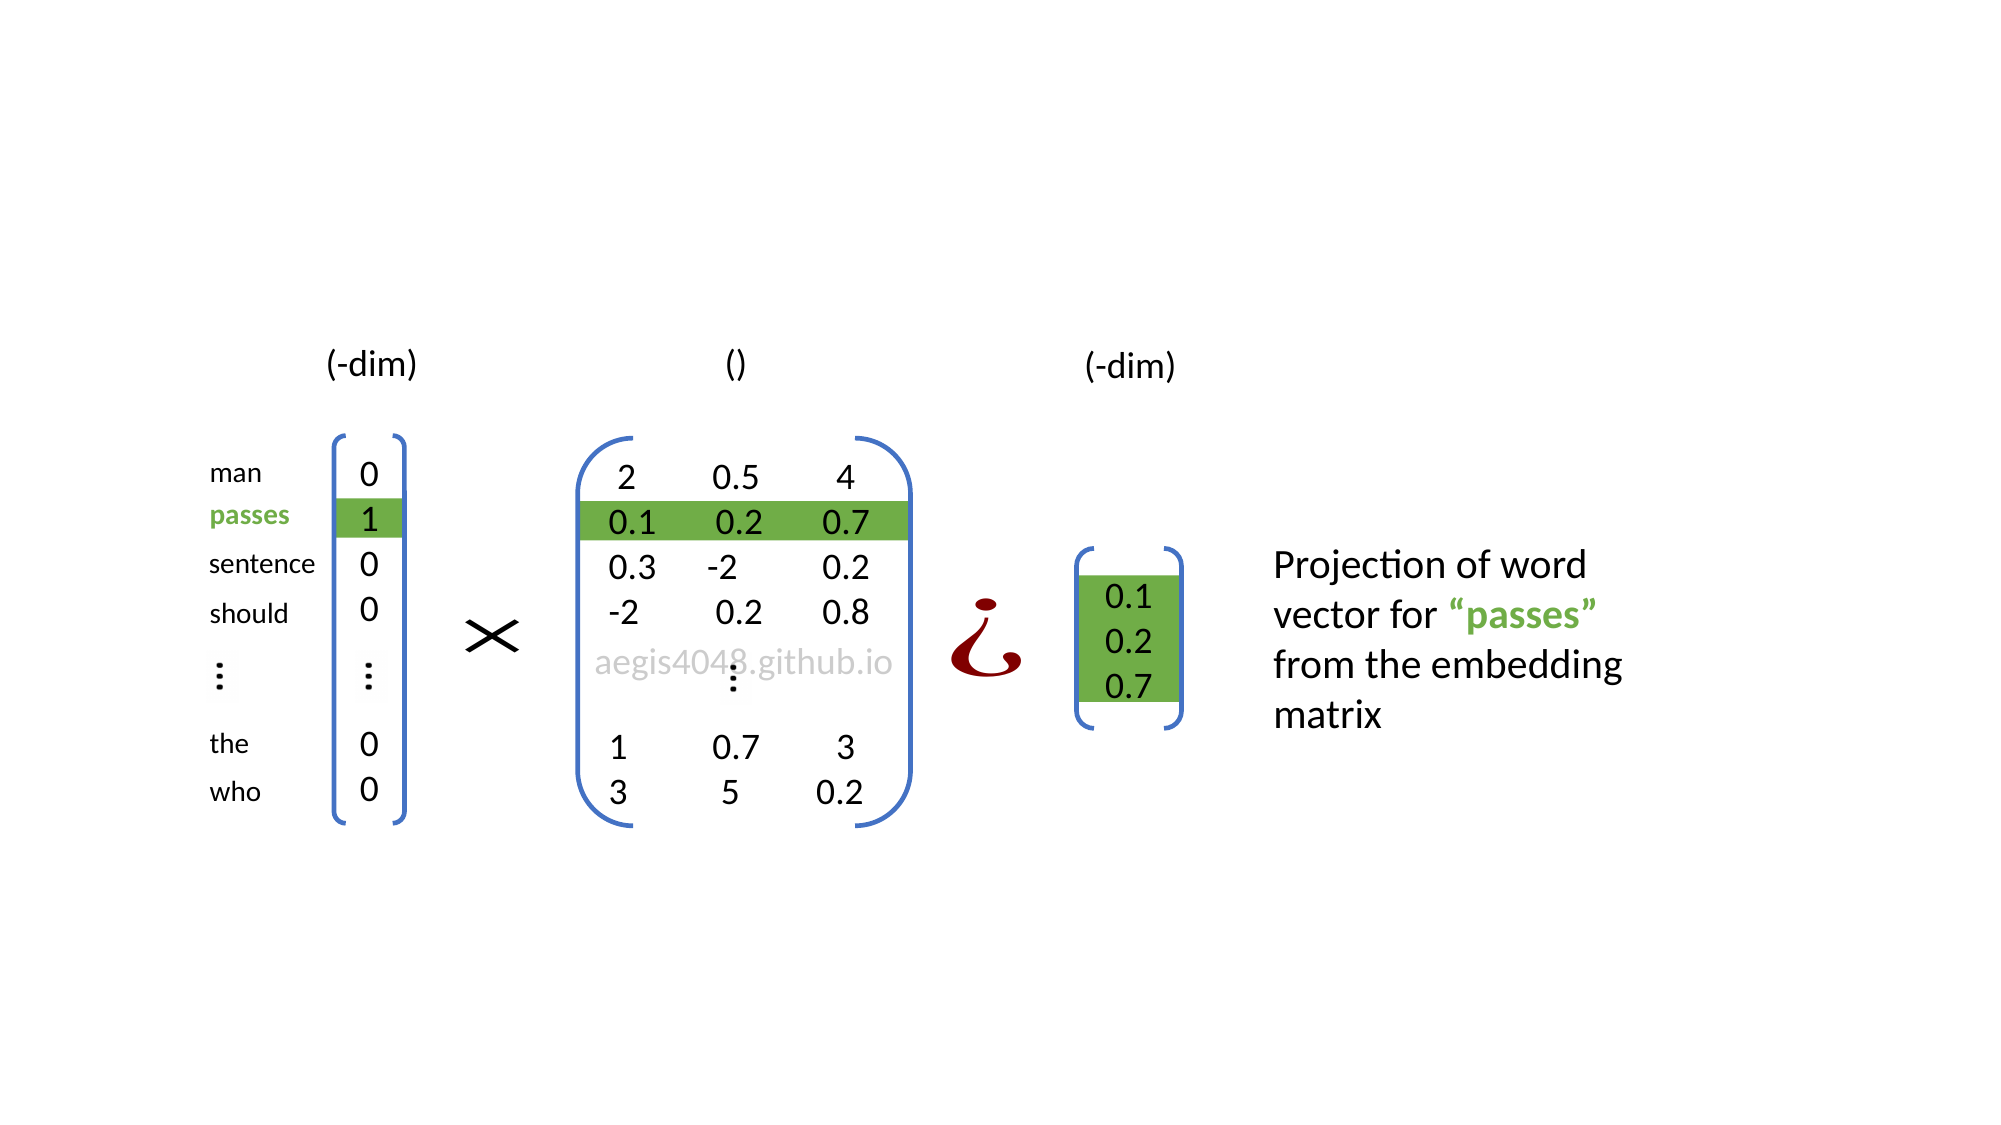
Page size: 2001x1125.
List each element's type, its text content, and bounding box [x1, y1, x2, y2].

text_box Projection of word vector for “passes” from the embedding matrix [1258, 529, 1655, 745]
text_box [193, 286, 1207, 826]
